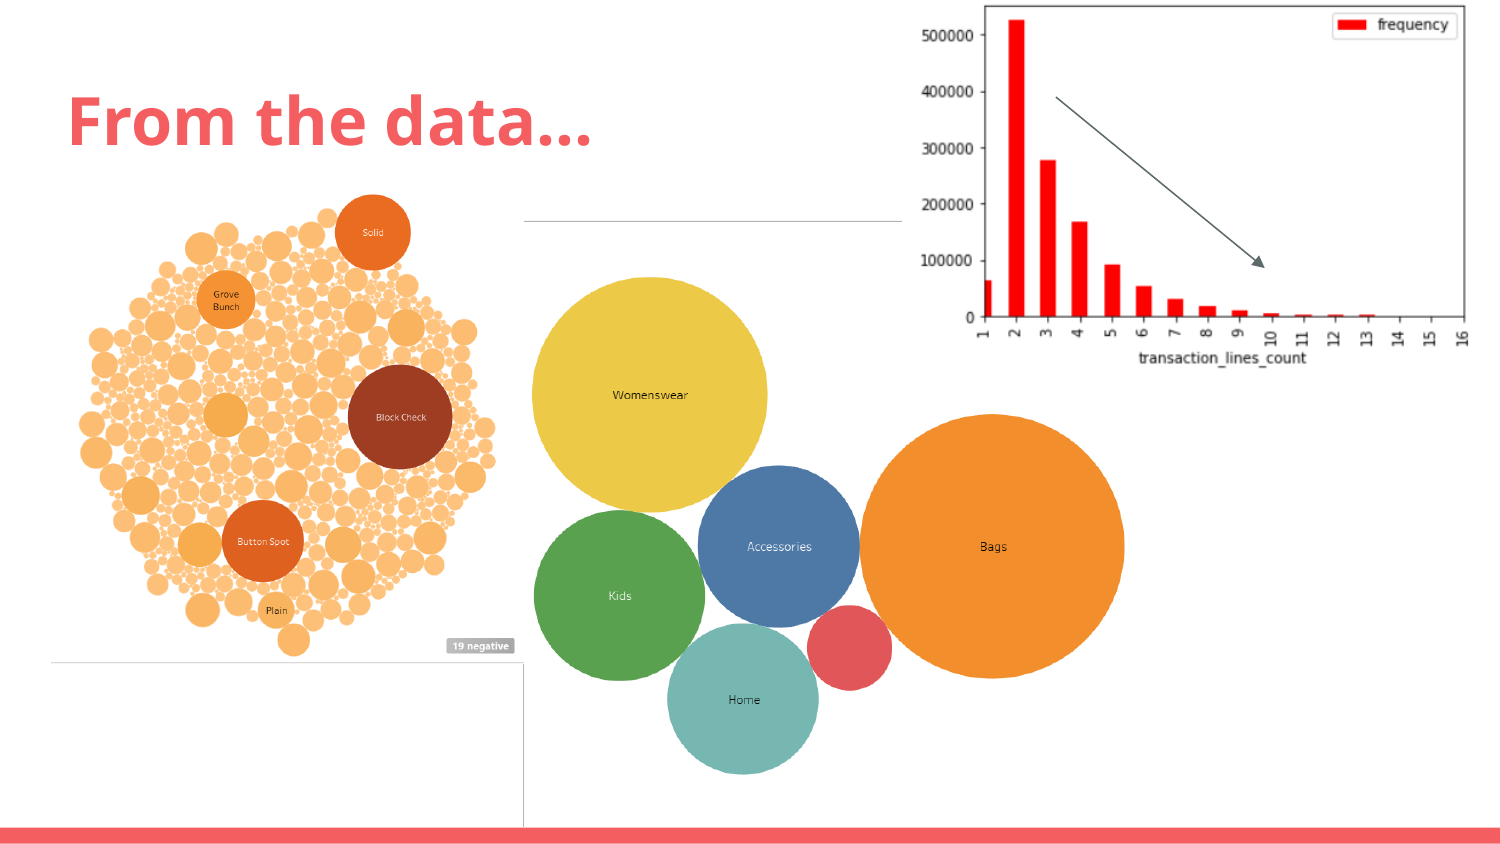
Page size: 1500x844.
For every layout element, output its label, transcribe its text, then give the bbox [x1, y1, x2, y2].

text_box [1055, 96, 1265, 269]
picture [50, 0, 1500, 827]
title From the data... [51, 64, 897, 167]
